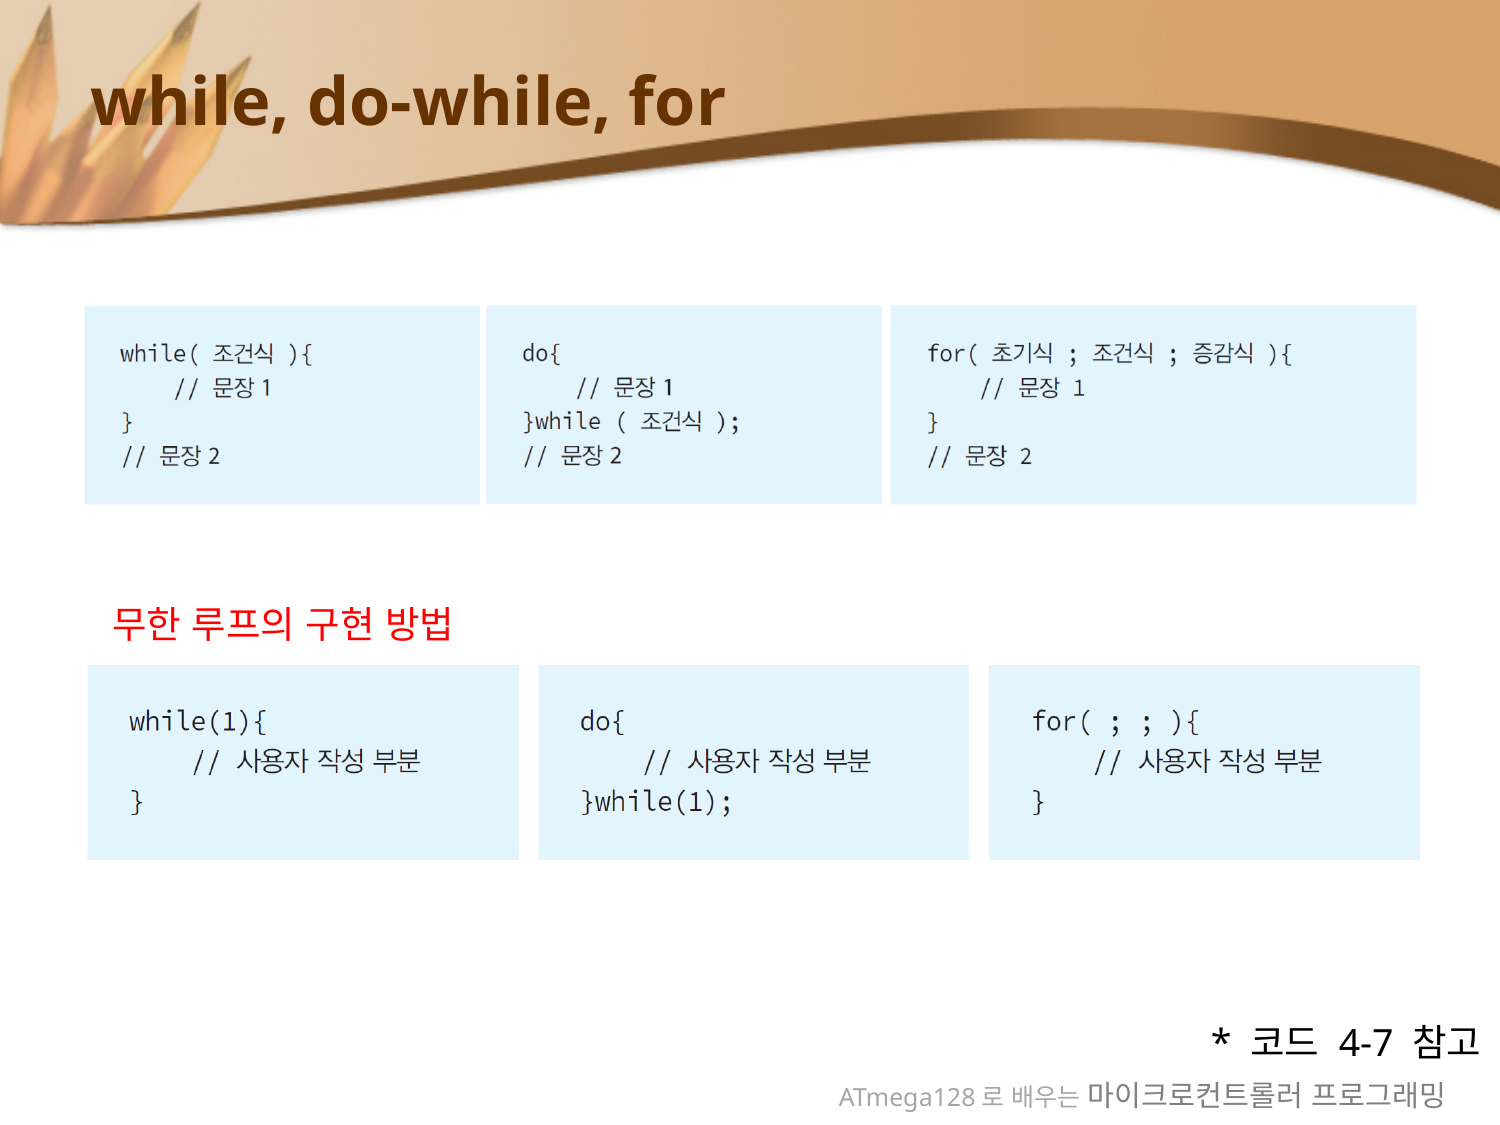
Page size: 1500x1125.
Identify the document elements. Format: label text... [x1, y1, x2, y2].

text_box * 코드 4-7 참고 [1196, 1011, 1497, 1072]
picture [0, 0, 1500, 1125]
title while, do-while, for [75, 47, 1376, 150]
text_box 무한 루프의 구현 방법 [97, 593, 470, 654]
